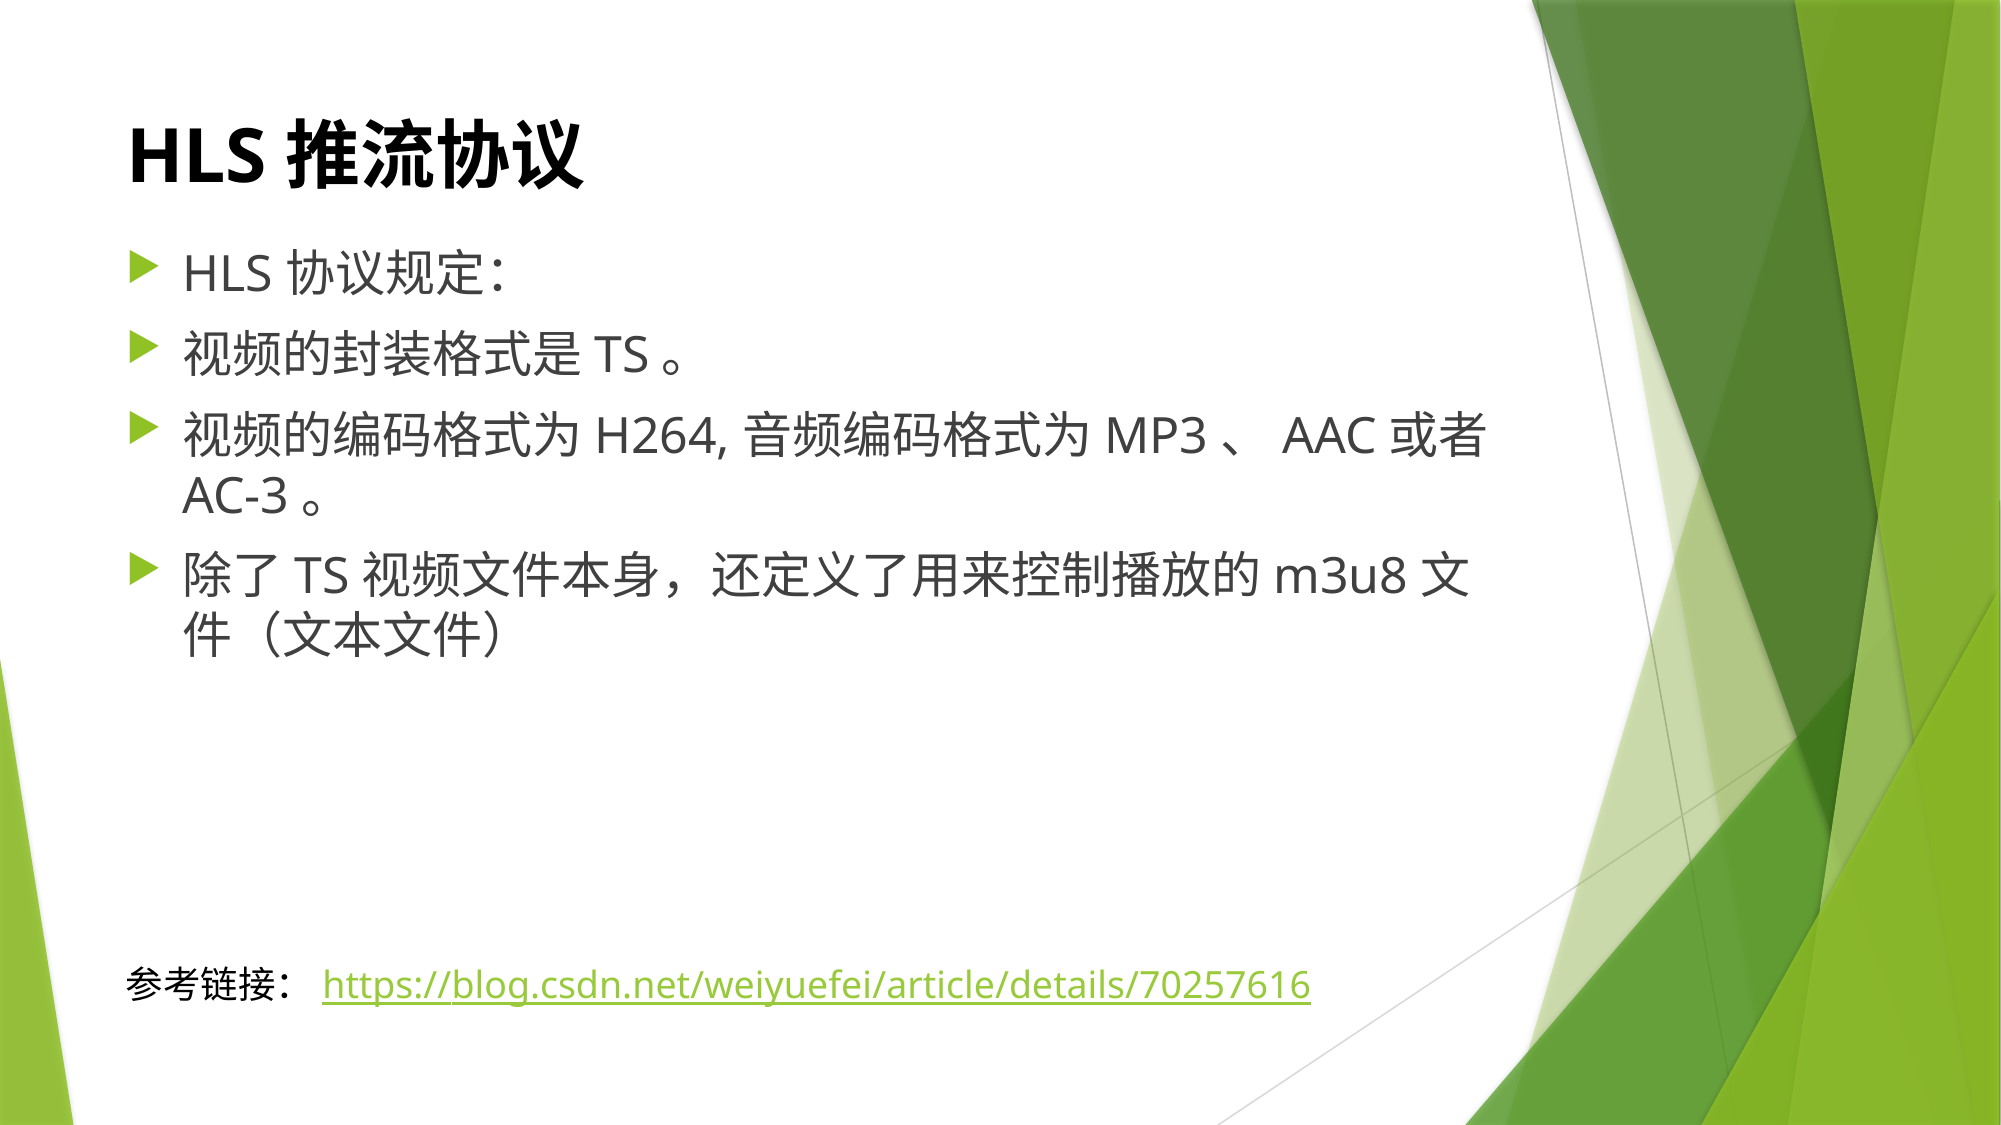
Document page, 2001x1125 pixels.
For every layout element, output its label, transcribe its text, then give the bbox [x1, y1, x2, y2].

title HLS推流协议 [111, 99, 1522, 233]
list HLS协议规定： 视频的封装格式是TS。 视频的编码格式为H264,音频编码格式为MP3、AAC或者AC-3。 除了TS视频文件本身，还定义了用来控制播放的m3u8文件（文本文件） [111, 233, 1522, 871]
text_box 参考链接：https://blog.csdn.net/weiyuefei/article/details/70257616 [111, 954, 1459, 1020]
